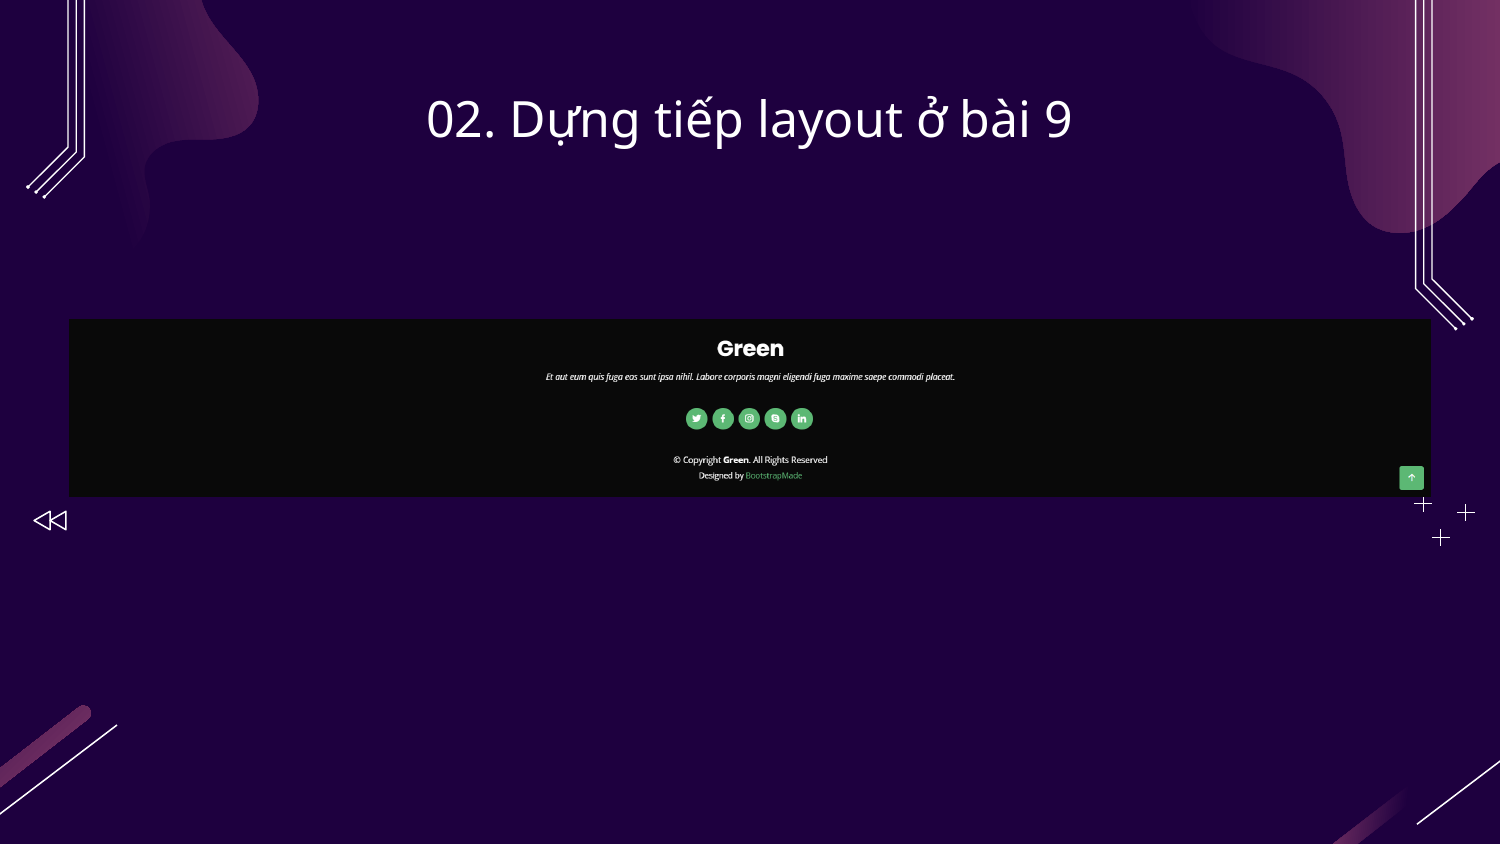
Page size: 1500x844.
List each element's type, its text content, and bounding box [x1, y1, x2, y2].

picture [68, 319, 1432, 497]
title 02. Dựng tiếp layout ở bài 9 [118, 72, 1382, 167]
